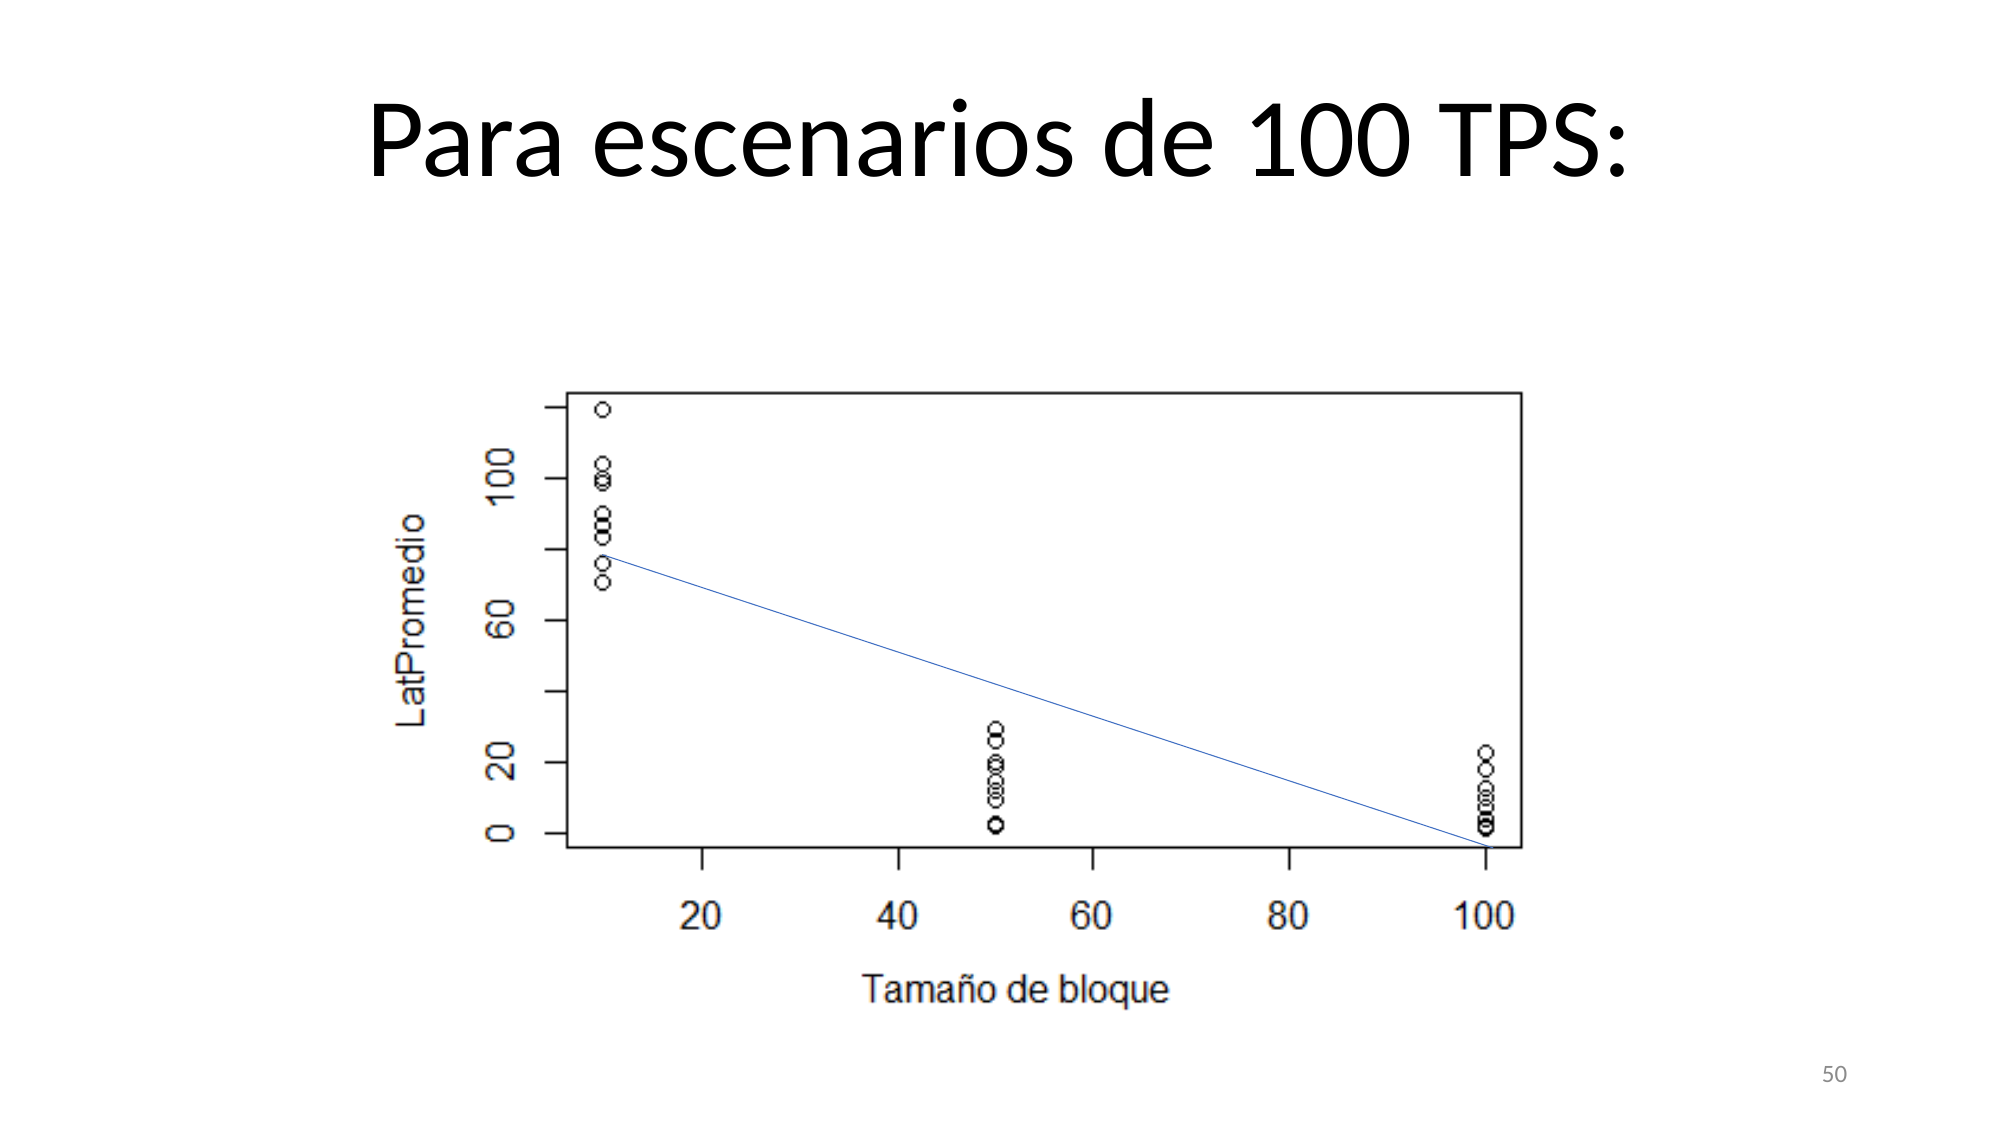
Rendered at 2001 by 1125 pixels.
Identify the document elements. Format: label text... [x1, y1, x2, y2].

text_box Para escenarios de 100 TPS: [350, 56, 1649, 207]
slide_number 50 [1412, 1042, 1863, 1103]
picture [382, 208, 1618, 1080]
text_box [602, 554, 1494, 848]
